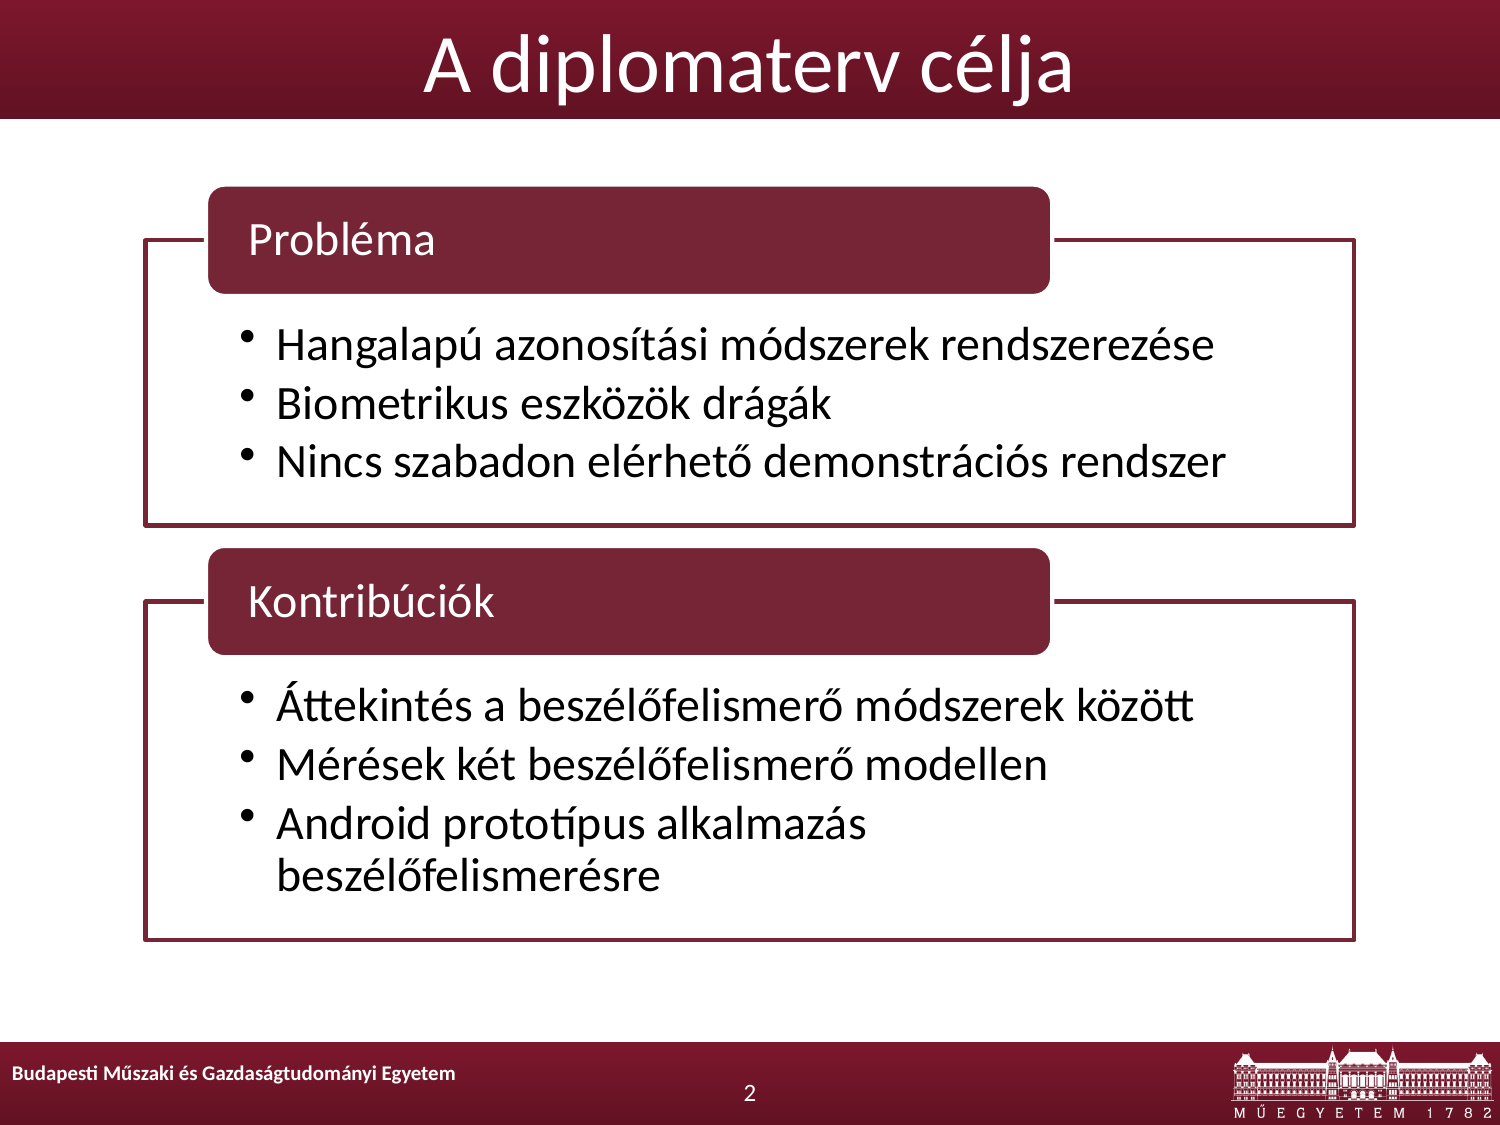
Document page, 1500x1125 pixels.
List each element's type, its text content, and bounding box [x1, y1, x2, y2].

picture [1231, 1044, 1494, 1118]
slide_number 2 [581, 1061, 919, 1122]
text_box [145, 180, 1355, 944]
text_box A diplomaterv célja [0, 0, 1500, 119]
